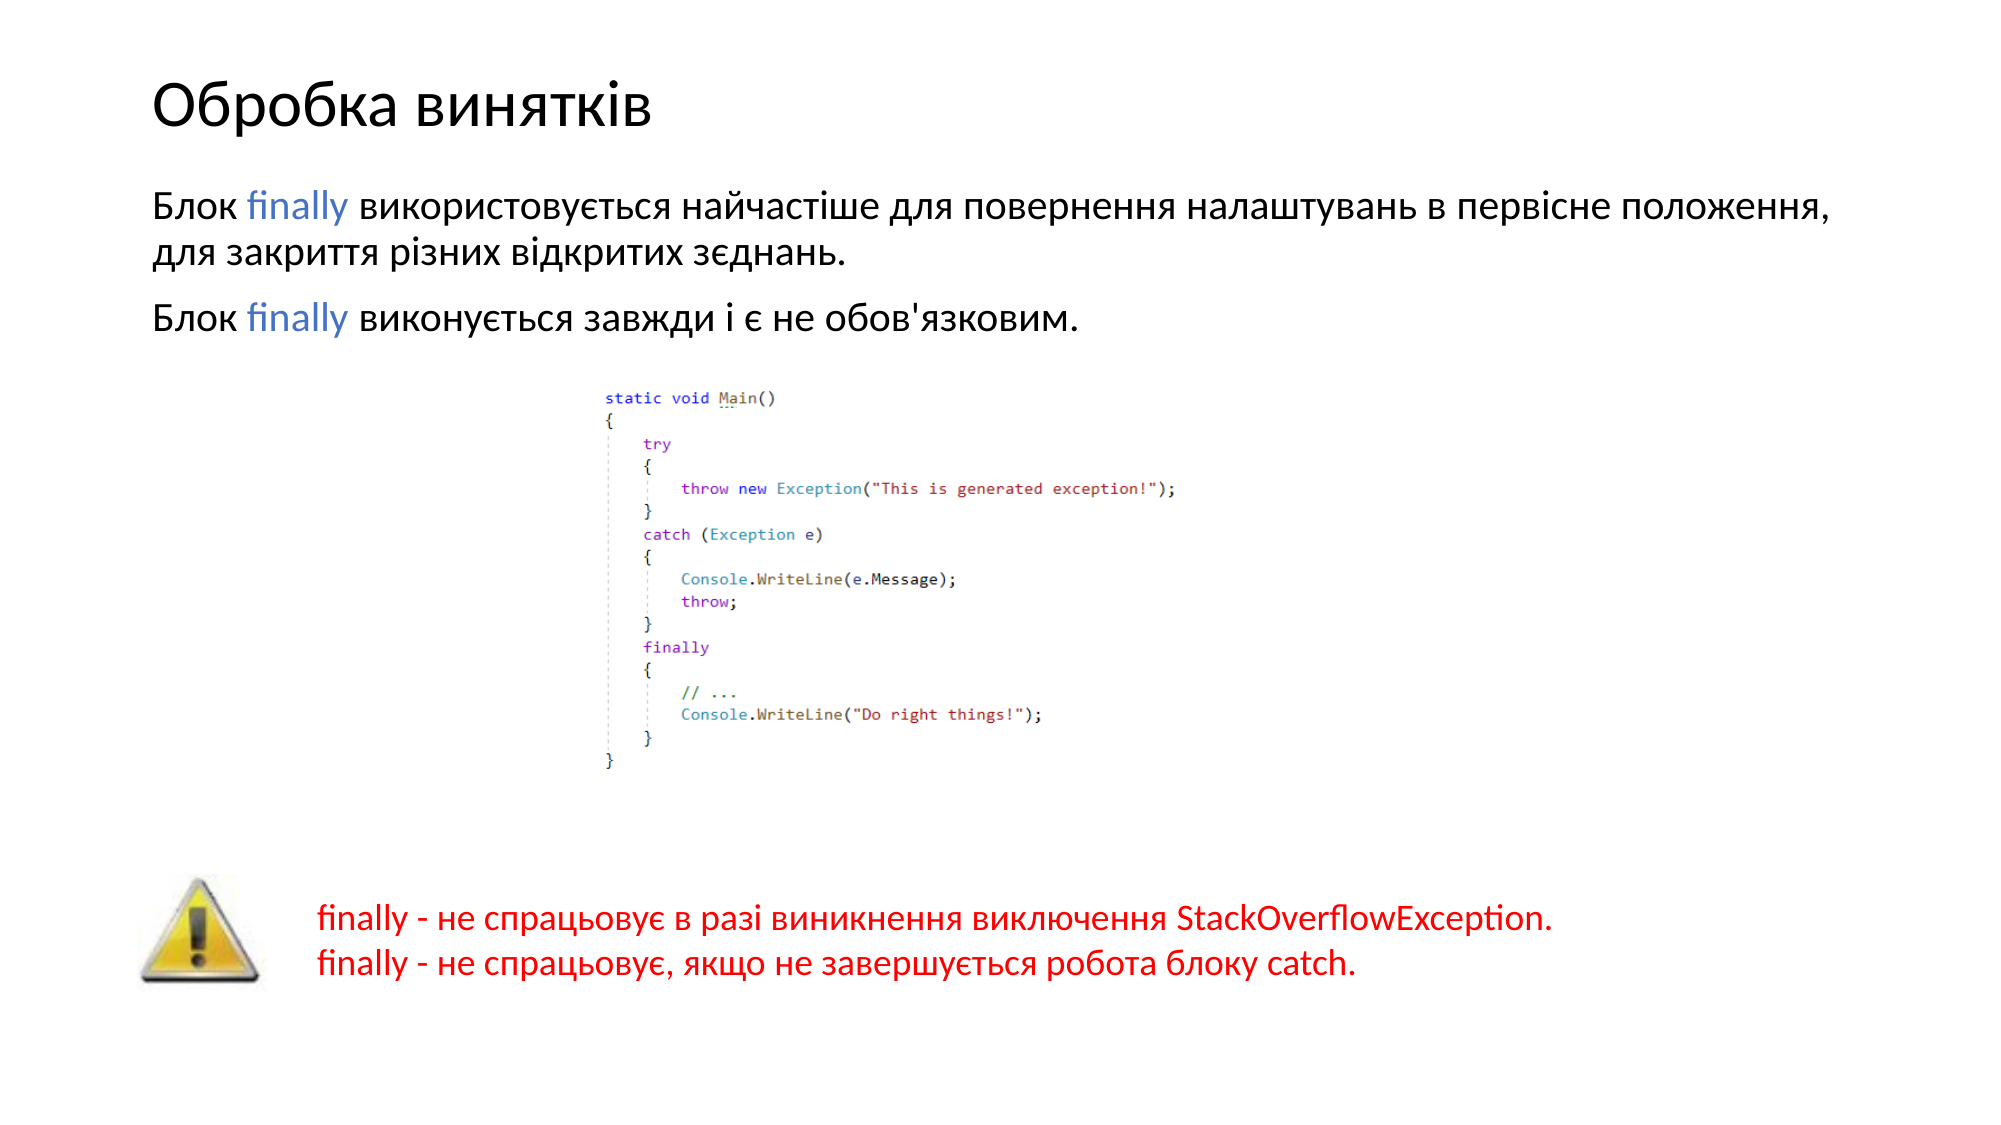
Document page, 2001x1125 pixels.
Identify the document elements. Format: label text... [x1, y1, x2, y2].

text_box finally - не спрацьовує в разі виникнення виключення StackOverflowException. finally - не спрацьовує, якщо не завершується робота блоку catch. [302, 885, 1873, 991]
list Блок finally використовується найчастіше для повернення налаштувань в первісне положення, для закриття різних відкритих зєднань. Блок finally виконується завжди і є не обов'язковим. [137, 176, 1863, 1014]
picture [137, 874, 267, 992]
picture [600, 390, 1187, 779]
title Обробка винятків [137, 59, 1863, 151]
